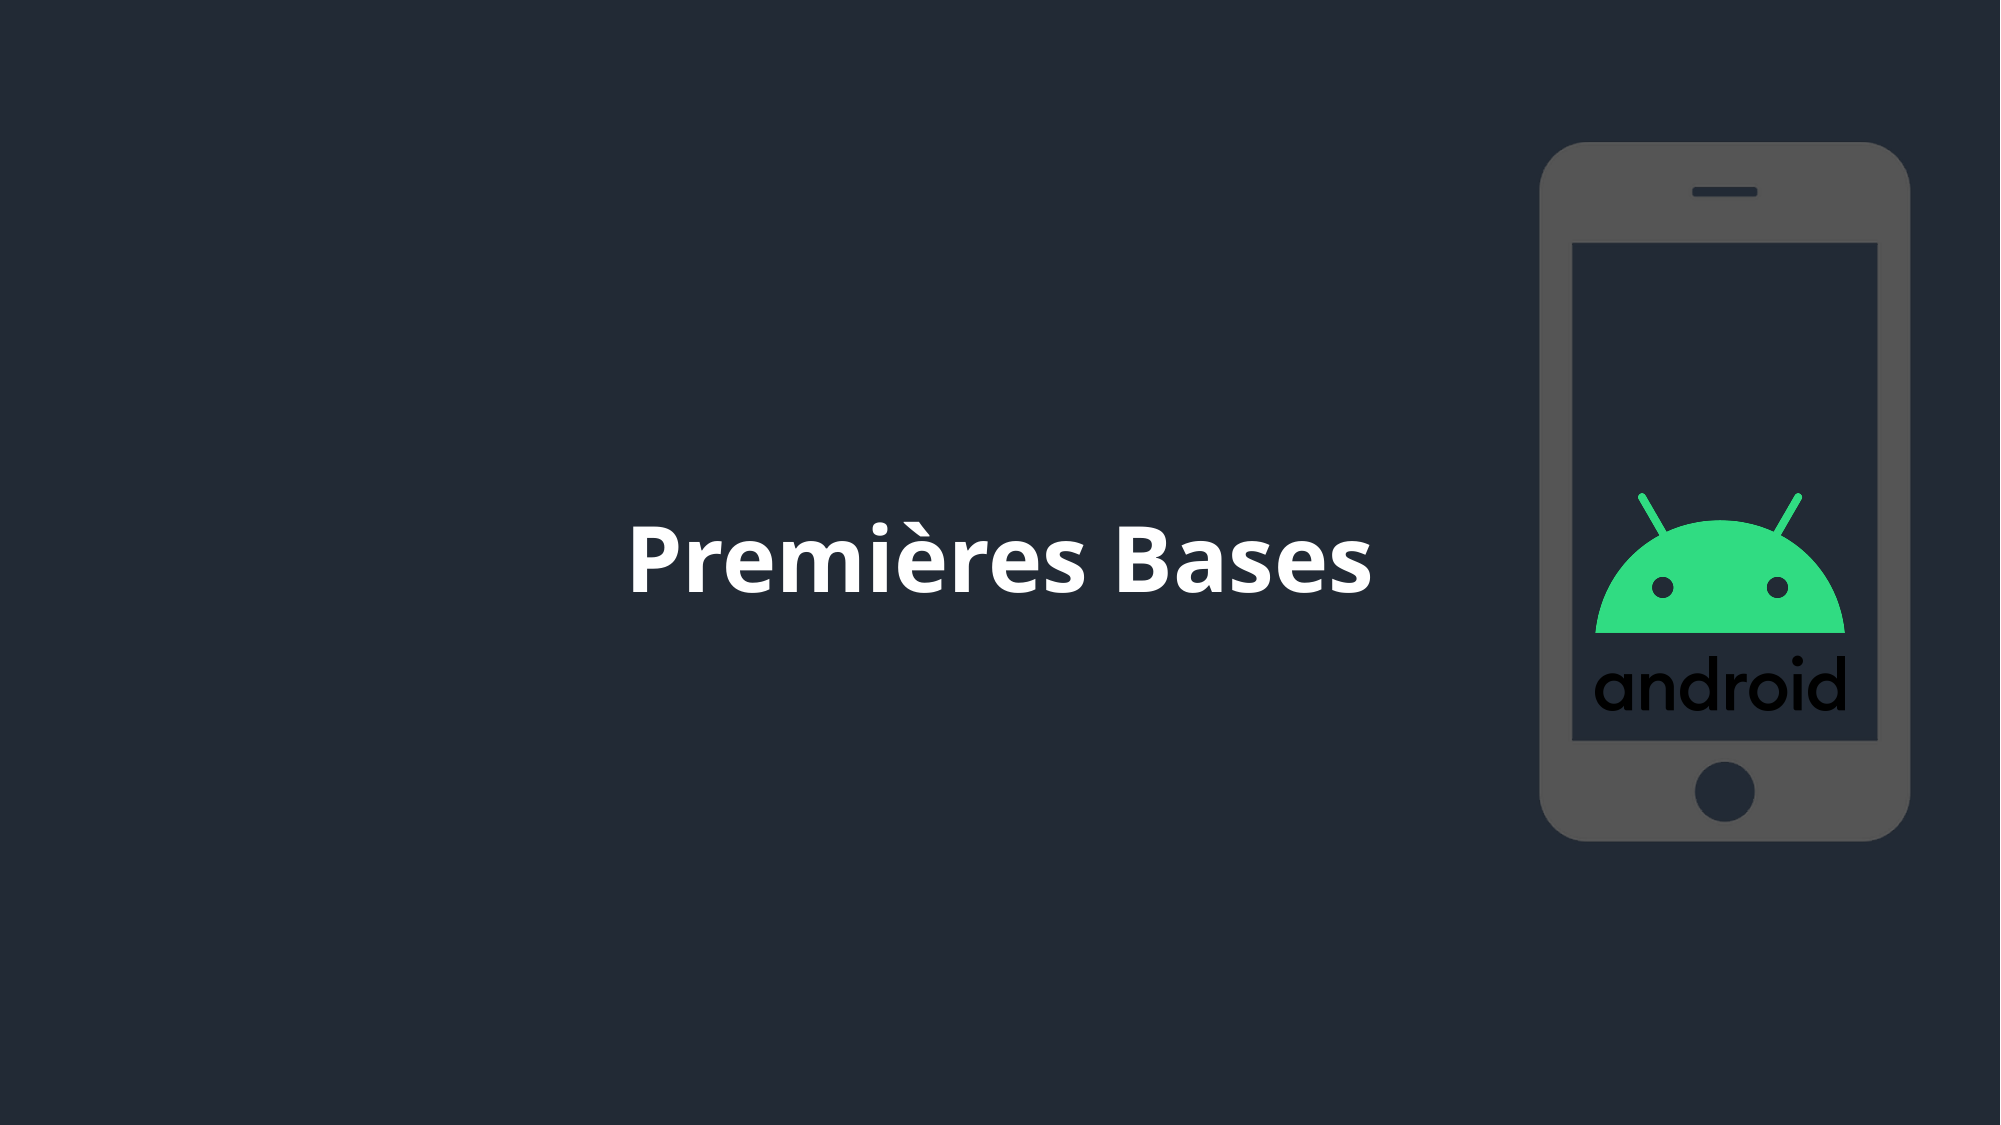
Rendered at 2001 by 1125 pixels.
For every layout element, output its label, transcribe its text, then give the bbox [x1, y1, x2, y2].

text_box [1438, 74, 2000, 910]
title Premières Bases [137, 453, 1438, 672]
